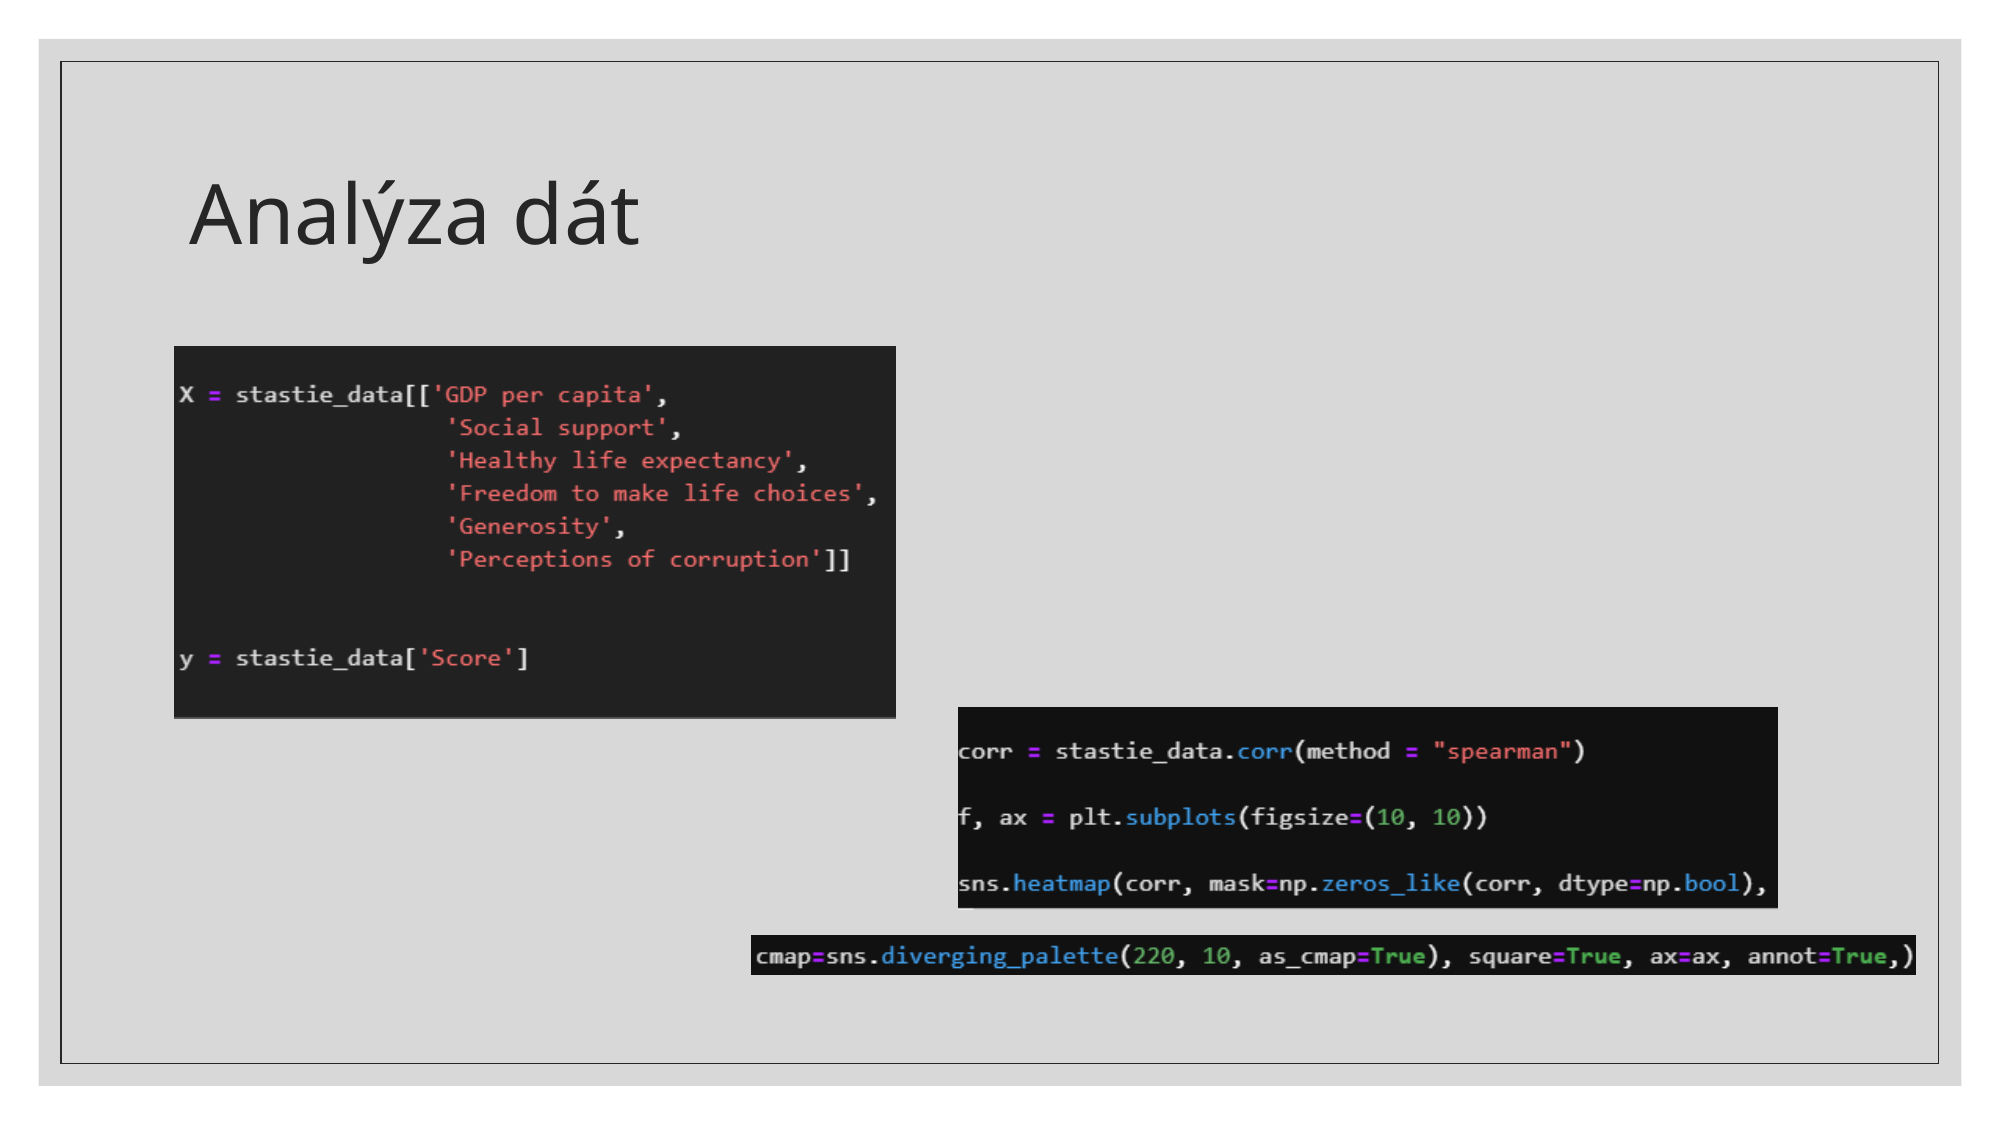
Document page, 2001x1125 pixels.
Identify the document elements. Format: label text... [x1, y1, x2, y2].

title Analýza dát [174, 105, 1825, 331]
picture [958, 707, 1778, 910]
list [174, 346, 896, 719]
picture [751, 935, 1916, 975]
